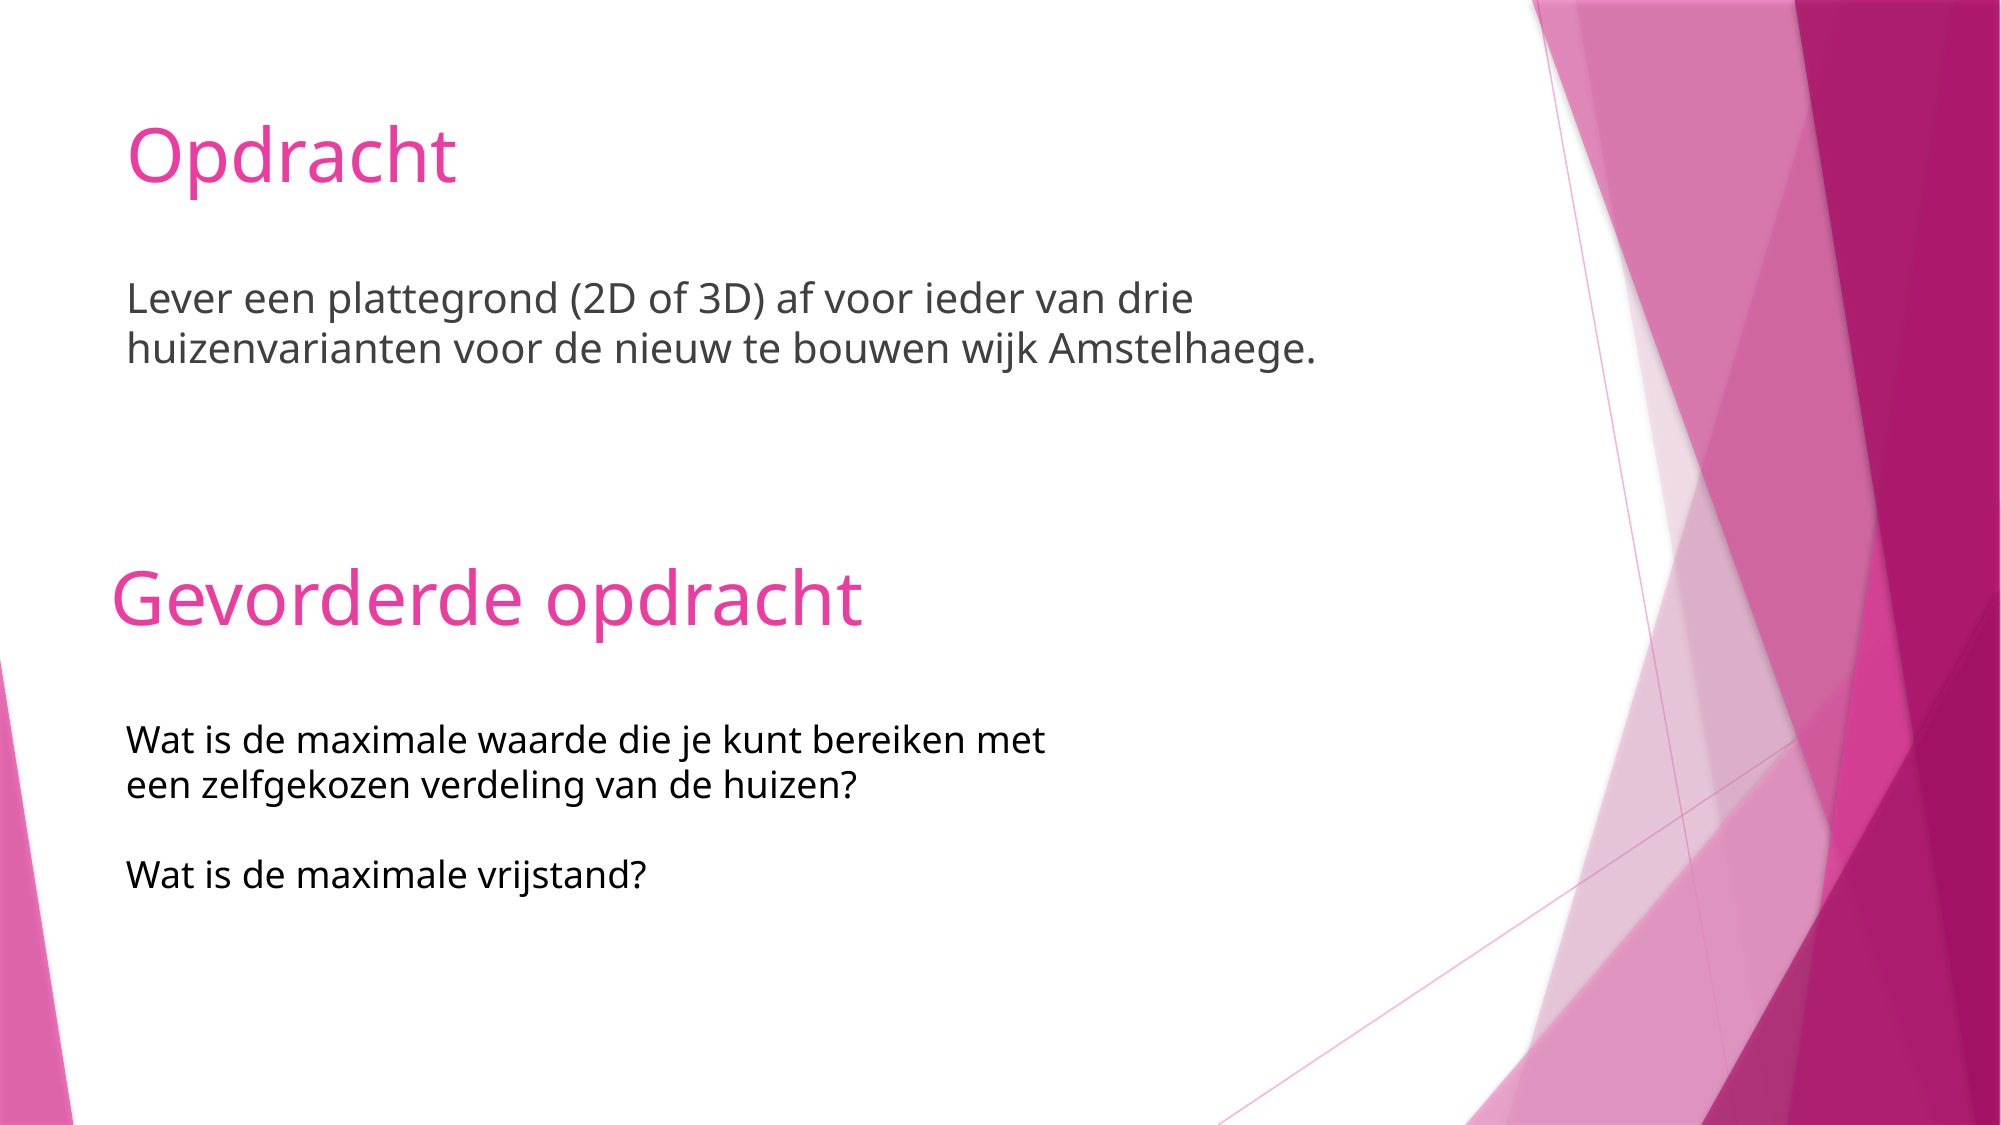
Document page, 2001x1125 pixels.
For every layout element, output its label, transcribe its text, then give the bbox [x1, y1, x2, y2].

list Lever een plattegrond (2D of 3D) af voor ieder van drie huizenvarianten voor de nieuw te bouwen wijk Amstelhaege. [111, 264, 1522, 457]
text_box Wat is de maximale waarde die je kunt bereiken met een zelfgekozen verdeling van de huizen? Wat is de maximale vrijstand? [111, 709, 1112, 904]
title Opdracht [111, 99, 1522, 264]
text_box Gevorderde opdracht [95, 543, 879, 648]
